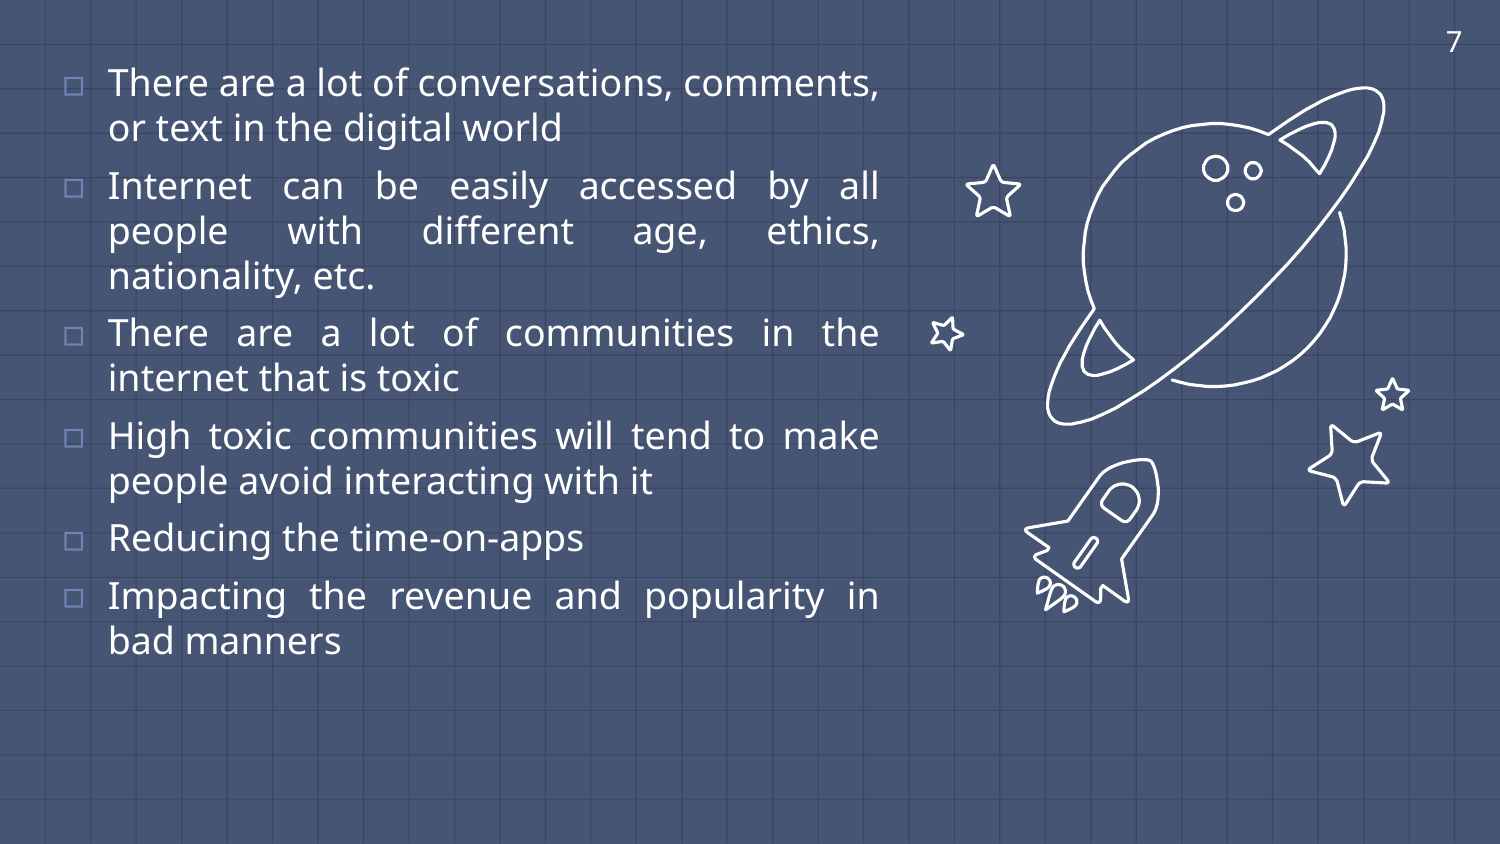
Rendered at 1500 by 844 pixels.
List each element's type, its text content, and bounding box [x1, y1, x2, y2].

subtitle There are a lot of conversations, comments, or text in the digital world Internet can be easily accessed by all people with different age, ethics, nationality, etc. There are a lot of communities in the internet that is toxic High toxic communities will tend to make people avoid interacting with it Reducing the time-on-apps Impacting the revenue and popularity in bad manners [46, 44, 896, 636]
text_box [1047, 87, 1385, 425]
slide_number 7 [1408, 0, 1500, 88]
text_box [1027, 467, 1167, 607]
